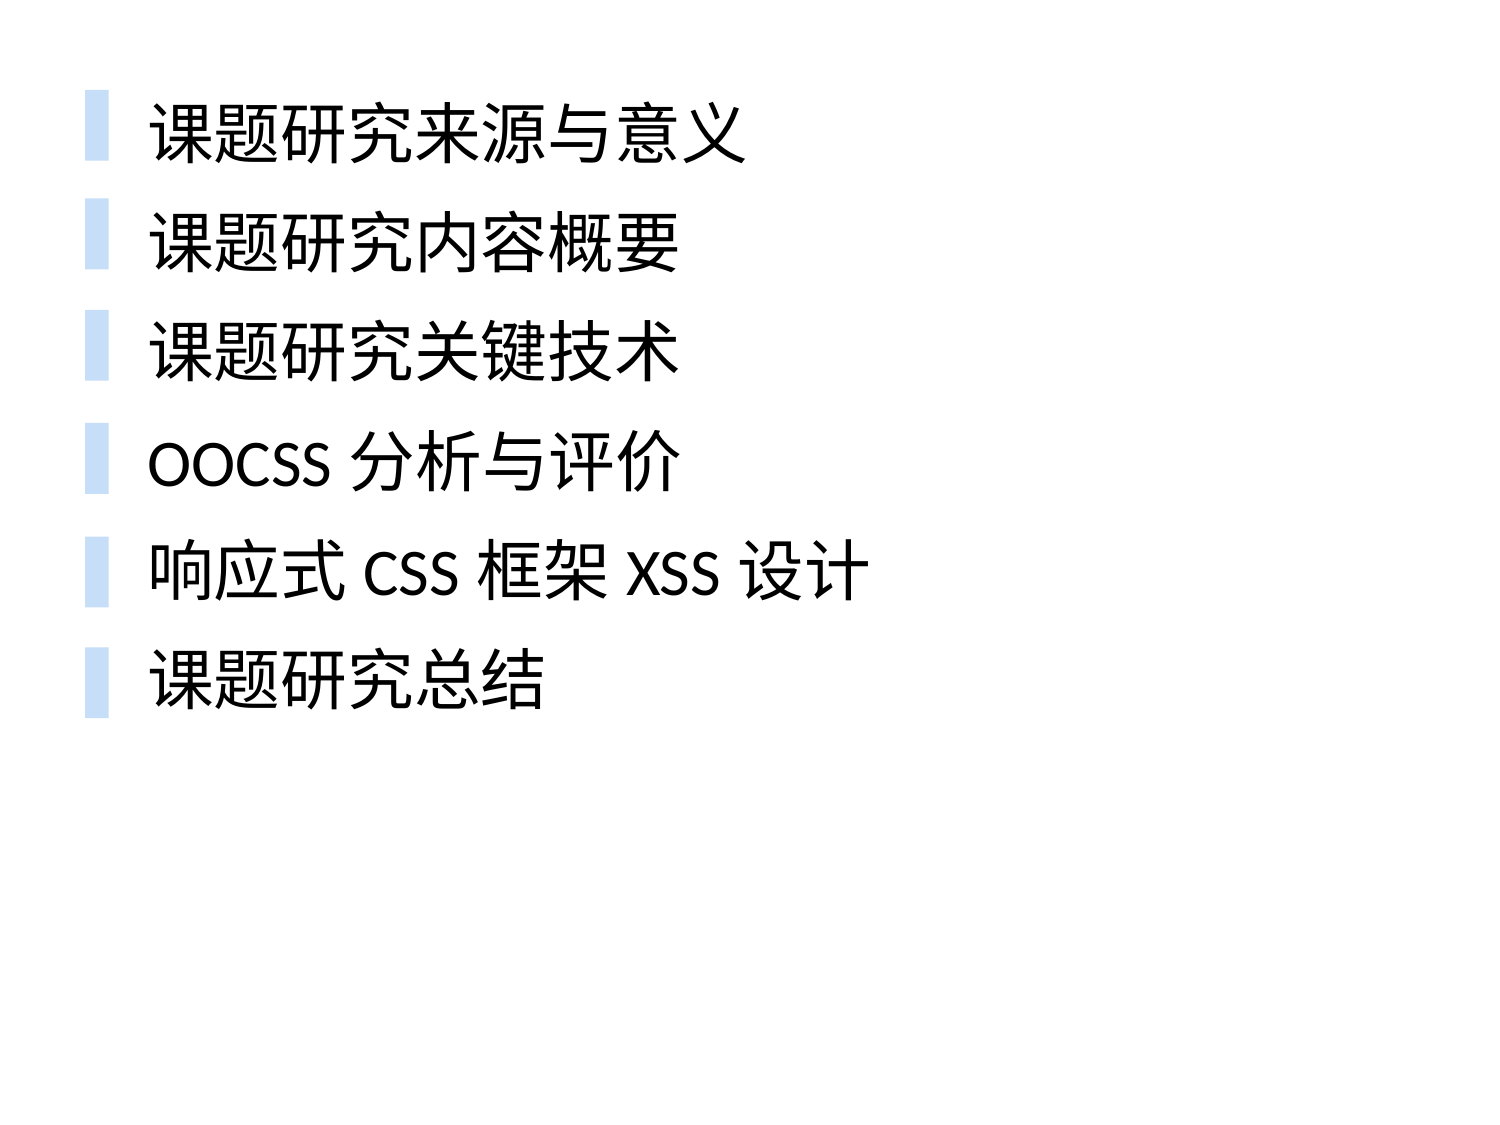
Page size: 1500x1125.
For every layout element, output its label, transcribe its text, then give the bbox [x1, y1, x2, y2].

list 课题研究来源与意义 课题研究内容概要 课题研究关键技术 OOCSS分析与评价 响应式CSS框架XSS设计 课题研究总结 [132, 68, 1483, 811]
text_box [83, 88, 111, 163]
text_box [83, 196, 111, 271]
text_box [83, 534, 111, 609]
text_box [83, 421, 111, 496]
text_box [83, 645, 111, 720]
text_box [83, 308, 111, 383]
